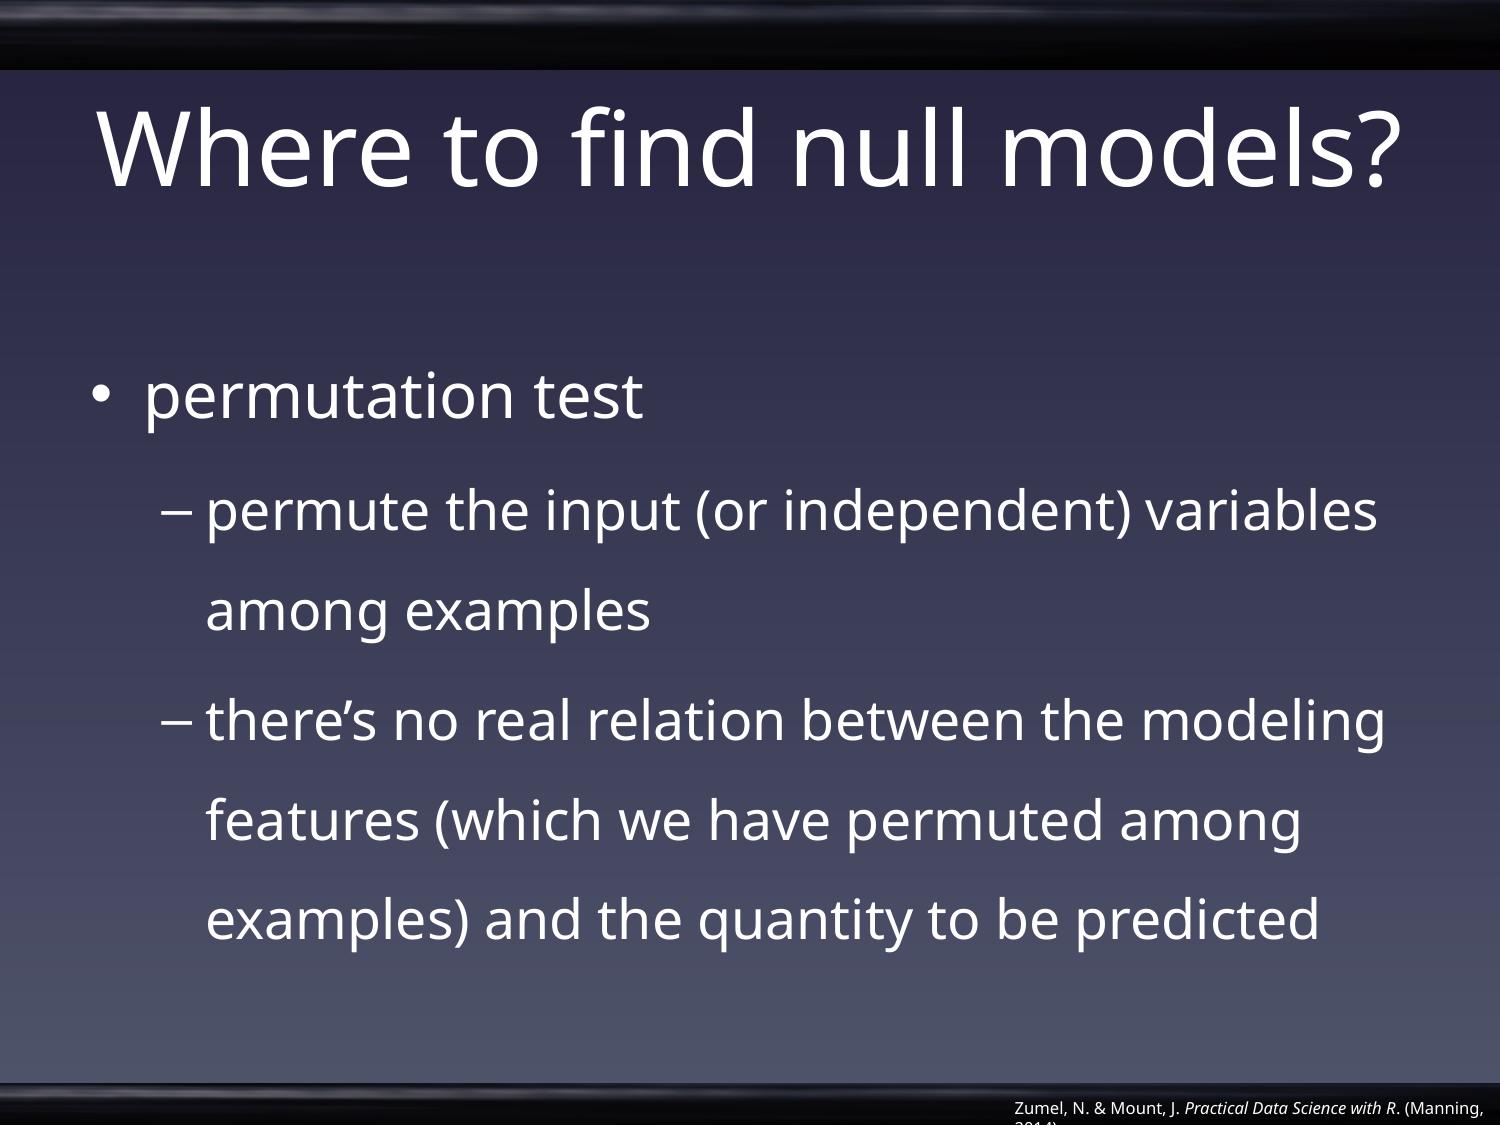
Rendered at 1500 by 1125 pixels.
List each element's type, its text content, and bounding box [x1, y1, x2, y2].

picture [0, 0, 1500, 70]
picture [0, 1083, 1500, 1125]
title Where to find null models? [75, 75, 1425, 262]
list permutation test permute the input (or independent) variables among examples there’s no real relation between the modeling features (which we have permuted among examples) and the quantity to be predicted [75, 262, 1425, 1005]
